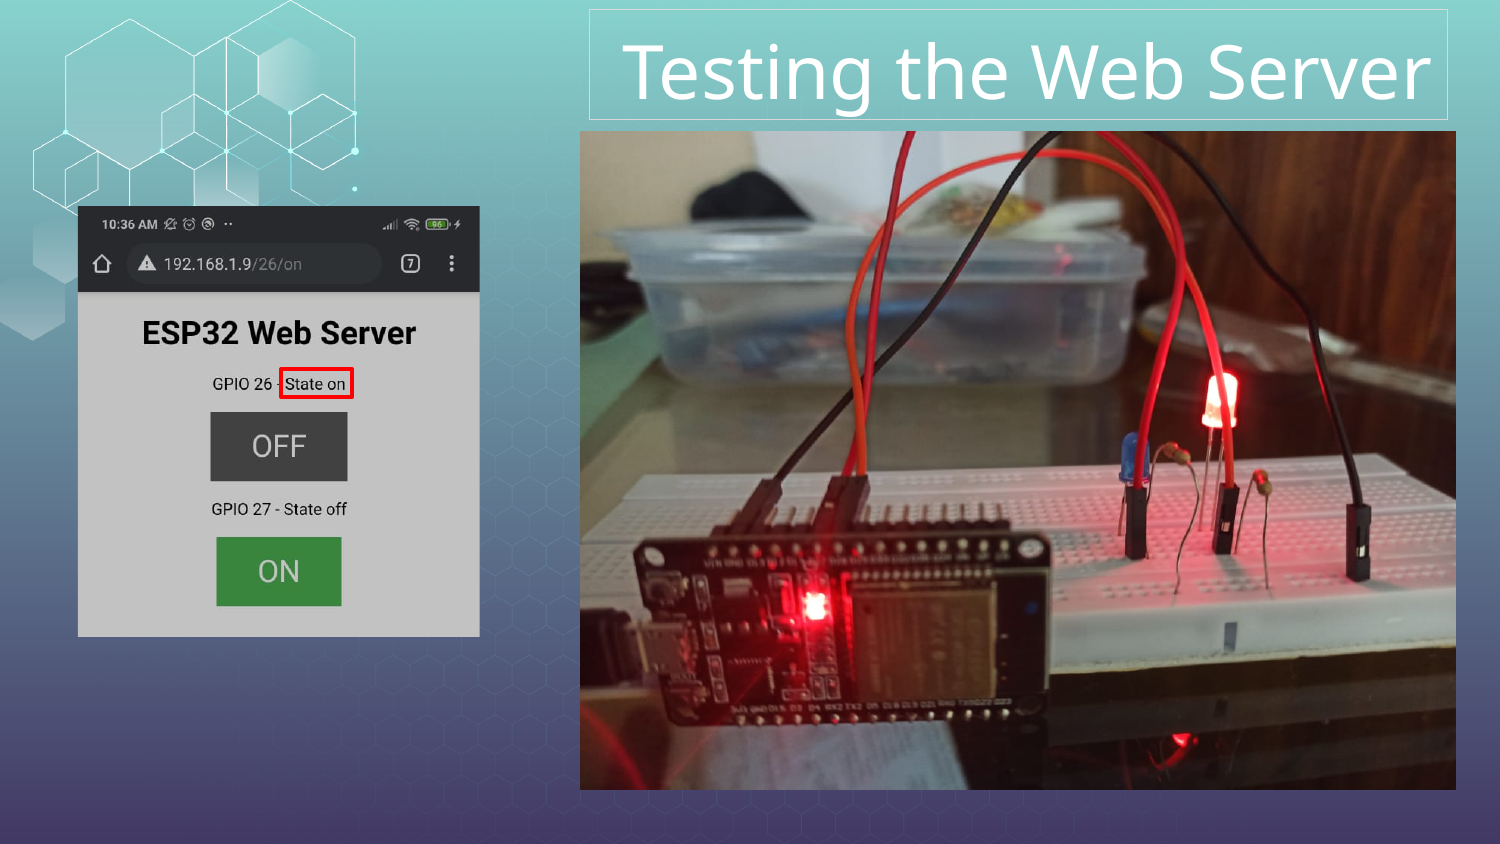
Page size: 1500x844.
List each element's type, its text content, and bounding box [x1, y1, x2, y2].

picture [0, 0, 1457, 844]
title Testing the Web Server [589, 9, 1448, 120]
